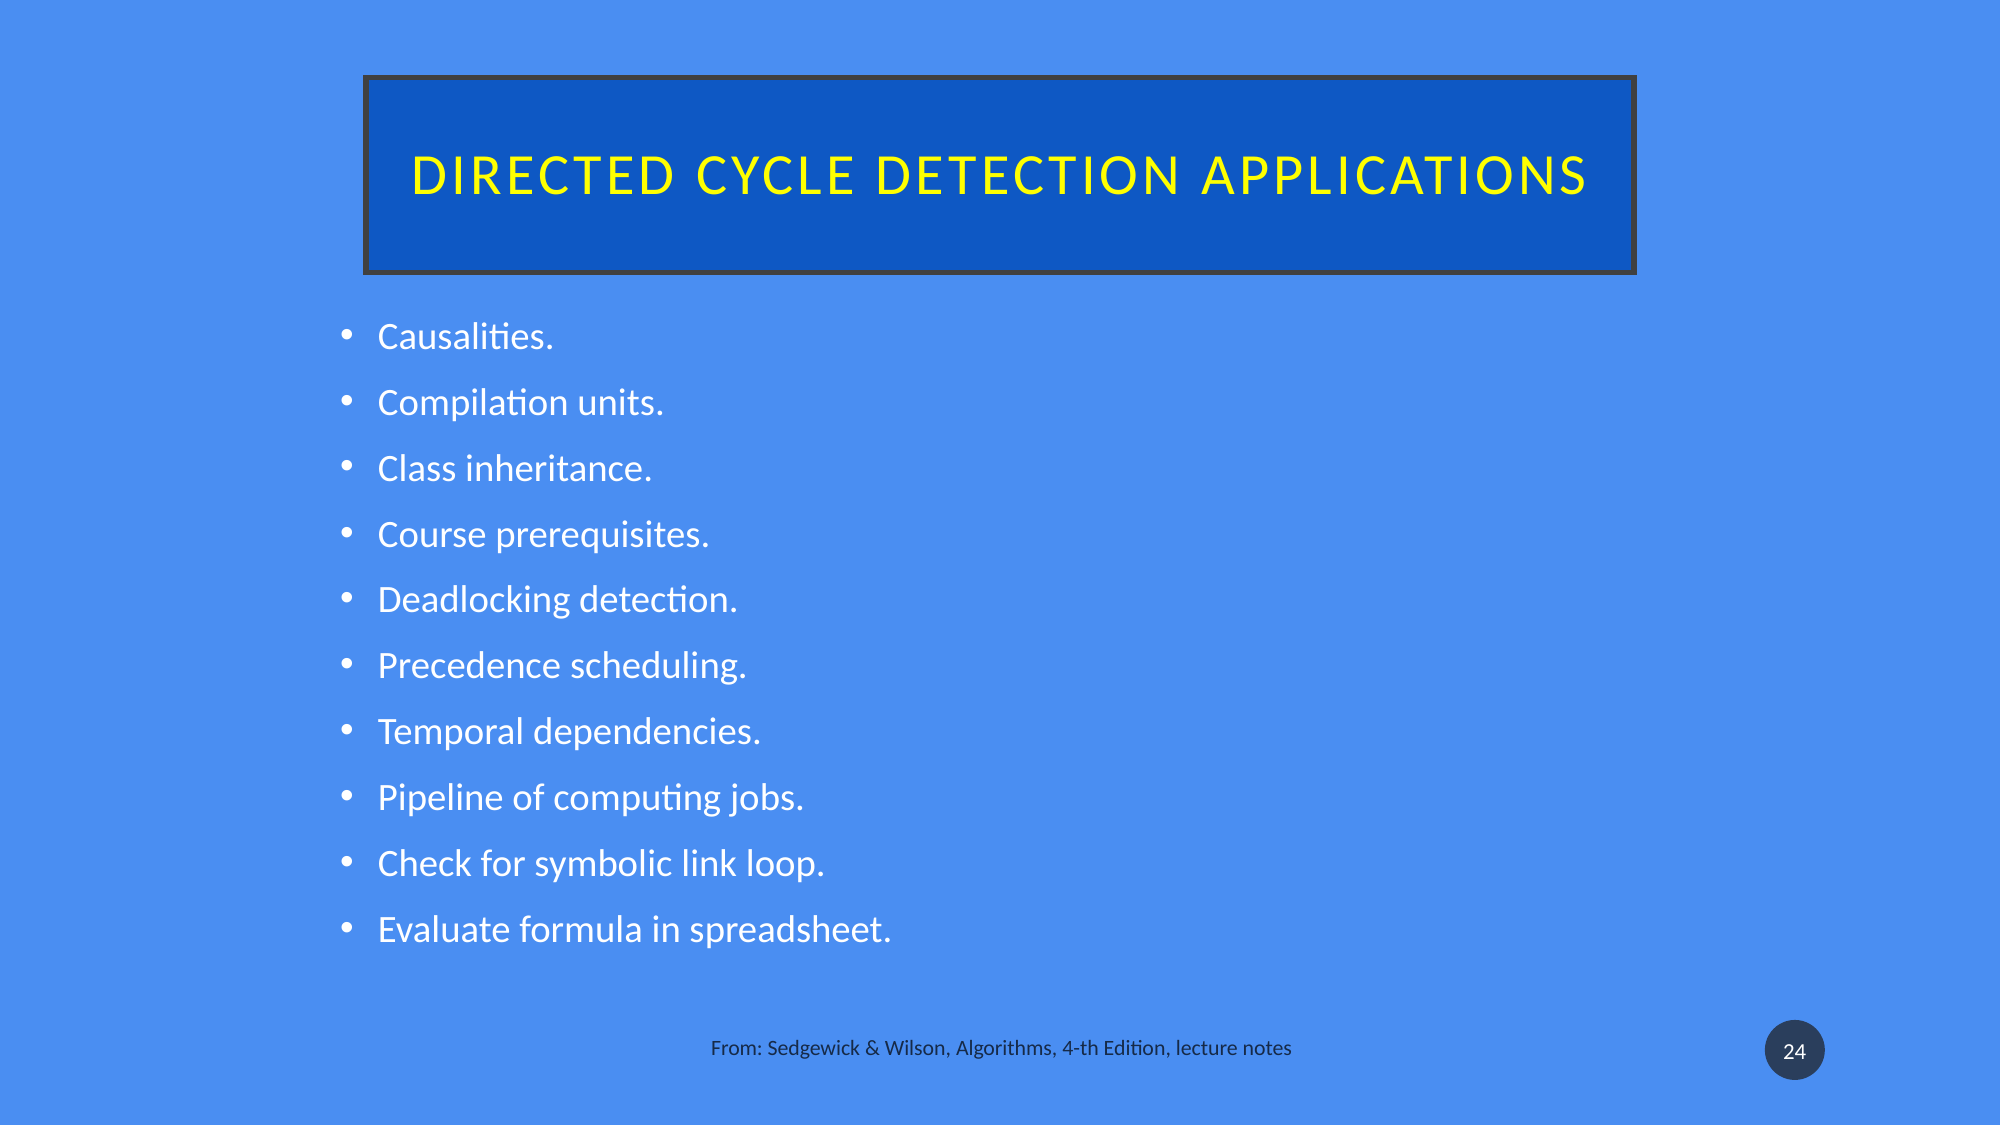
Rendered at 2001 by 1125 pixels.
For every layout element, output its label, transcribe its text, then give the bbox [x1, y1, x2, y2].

title Directed cycle detection applications [363, 75, 1637, 275]
footer From: Sedgewick & Wilson, Algorithms, 4-th Edition, lecture notes [696, 1020, 1362, 1073]
list Causalities. Compilation units. Class inheritance. Course prerequisites. Deadlocking detection. Precedence scheduling. Temporal dependencies. Pipeline of computing jobs. Check for symbolic link loop. Evaluate formula in spreadsheet. [287, 303, 1735, 962]
slide_number 24 [1764, 1019, 1825, 1080]
